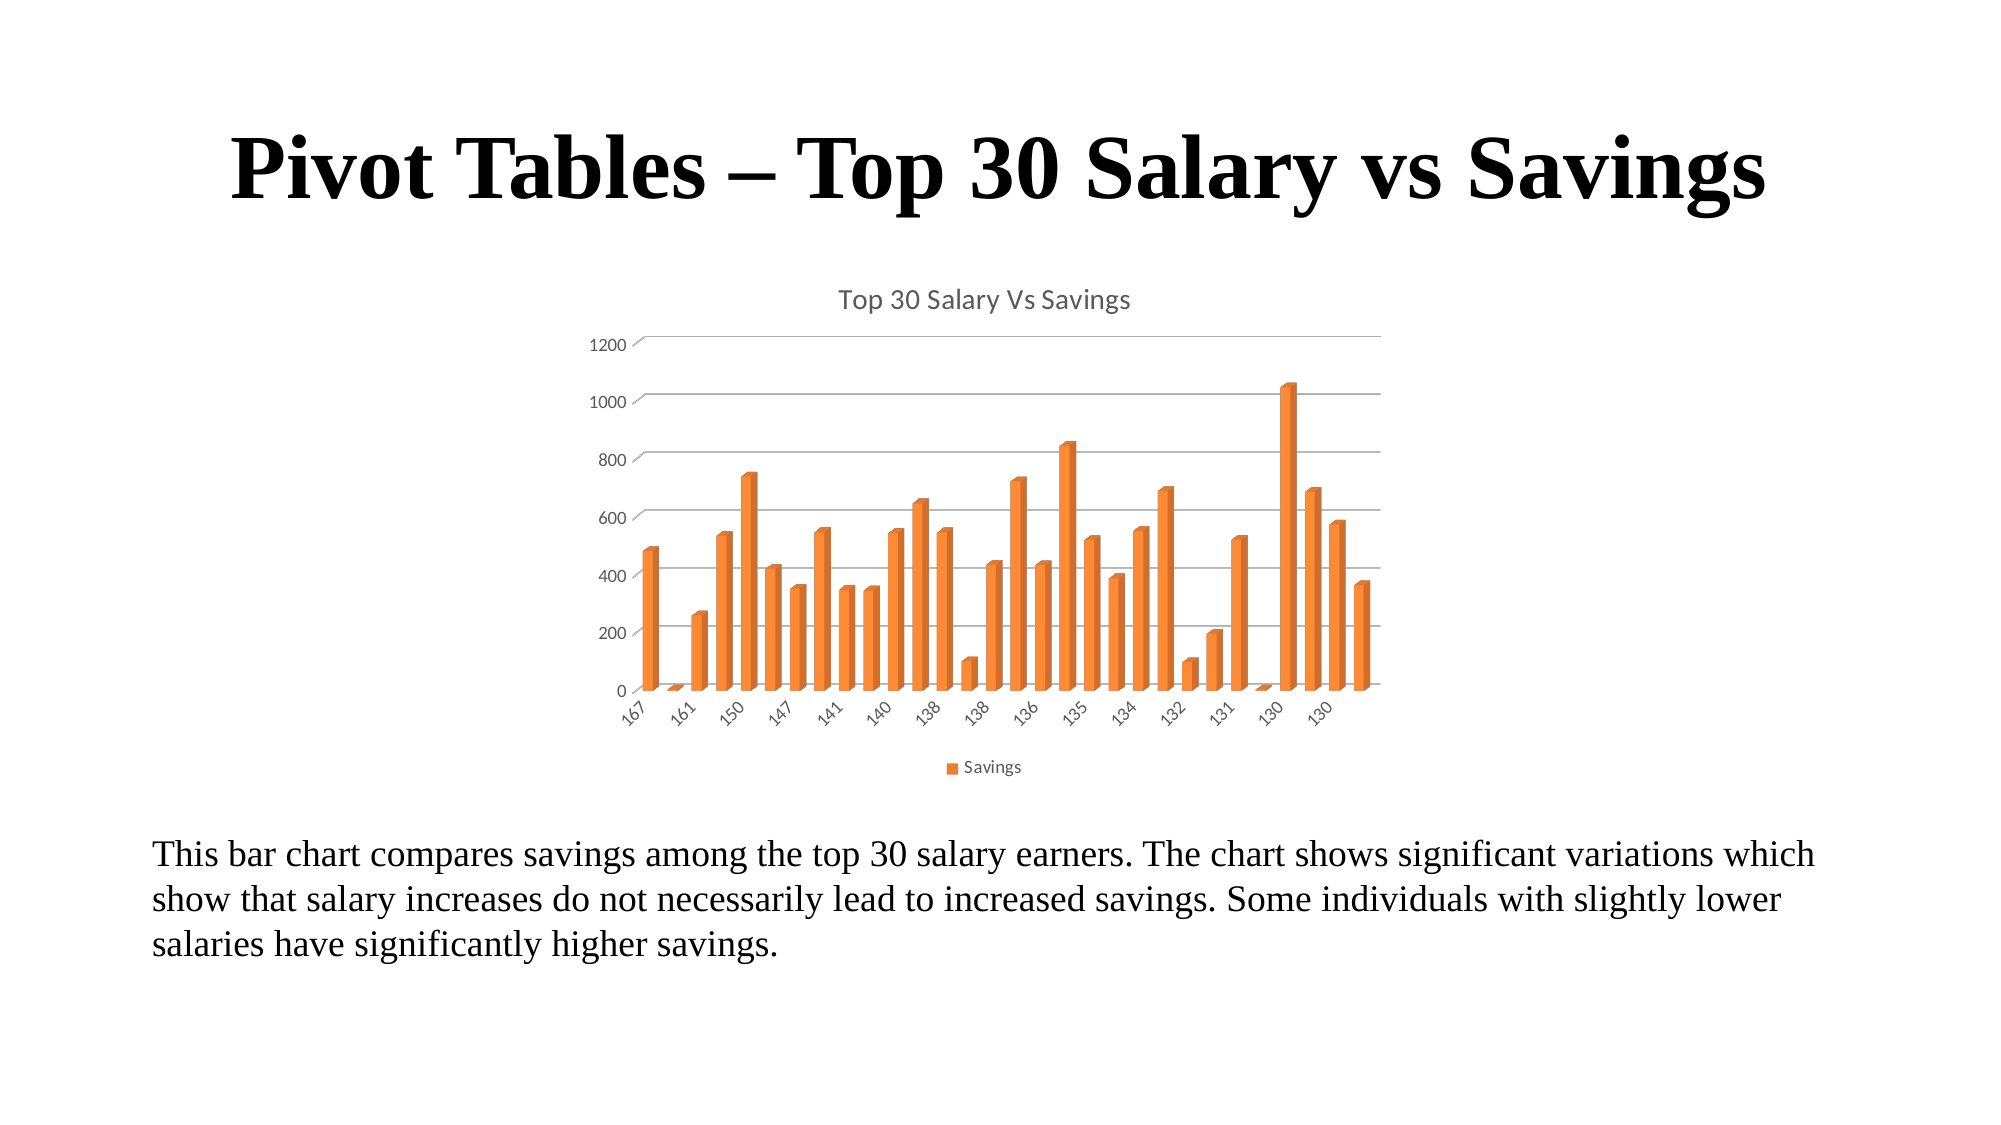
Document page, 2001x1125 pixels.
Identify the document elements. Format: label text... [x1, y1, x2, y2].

chart [568, 260, 1401, 785]
text_box This bar chart compares savings among the top 30 salary earners. The chart shows significant variations which show that salary increases do not necessarily lead to increased savings. Some individuals with slightly lower salaries have significantly higher savings. [137, 822, 1863, 972]
title Pivot Tables – Top 30 Salary vs Savings [137, 59, 1863, 278]
